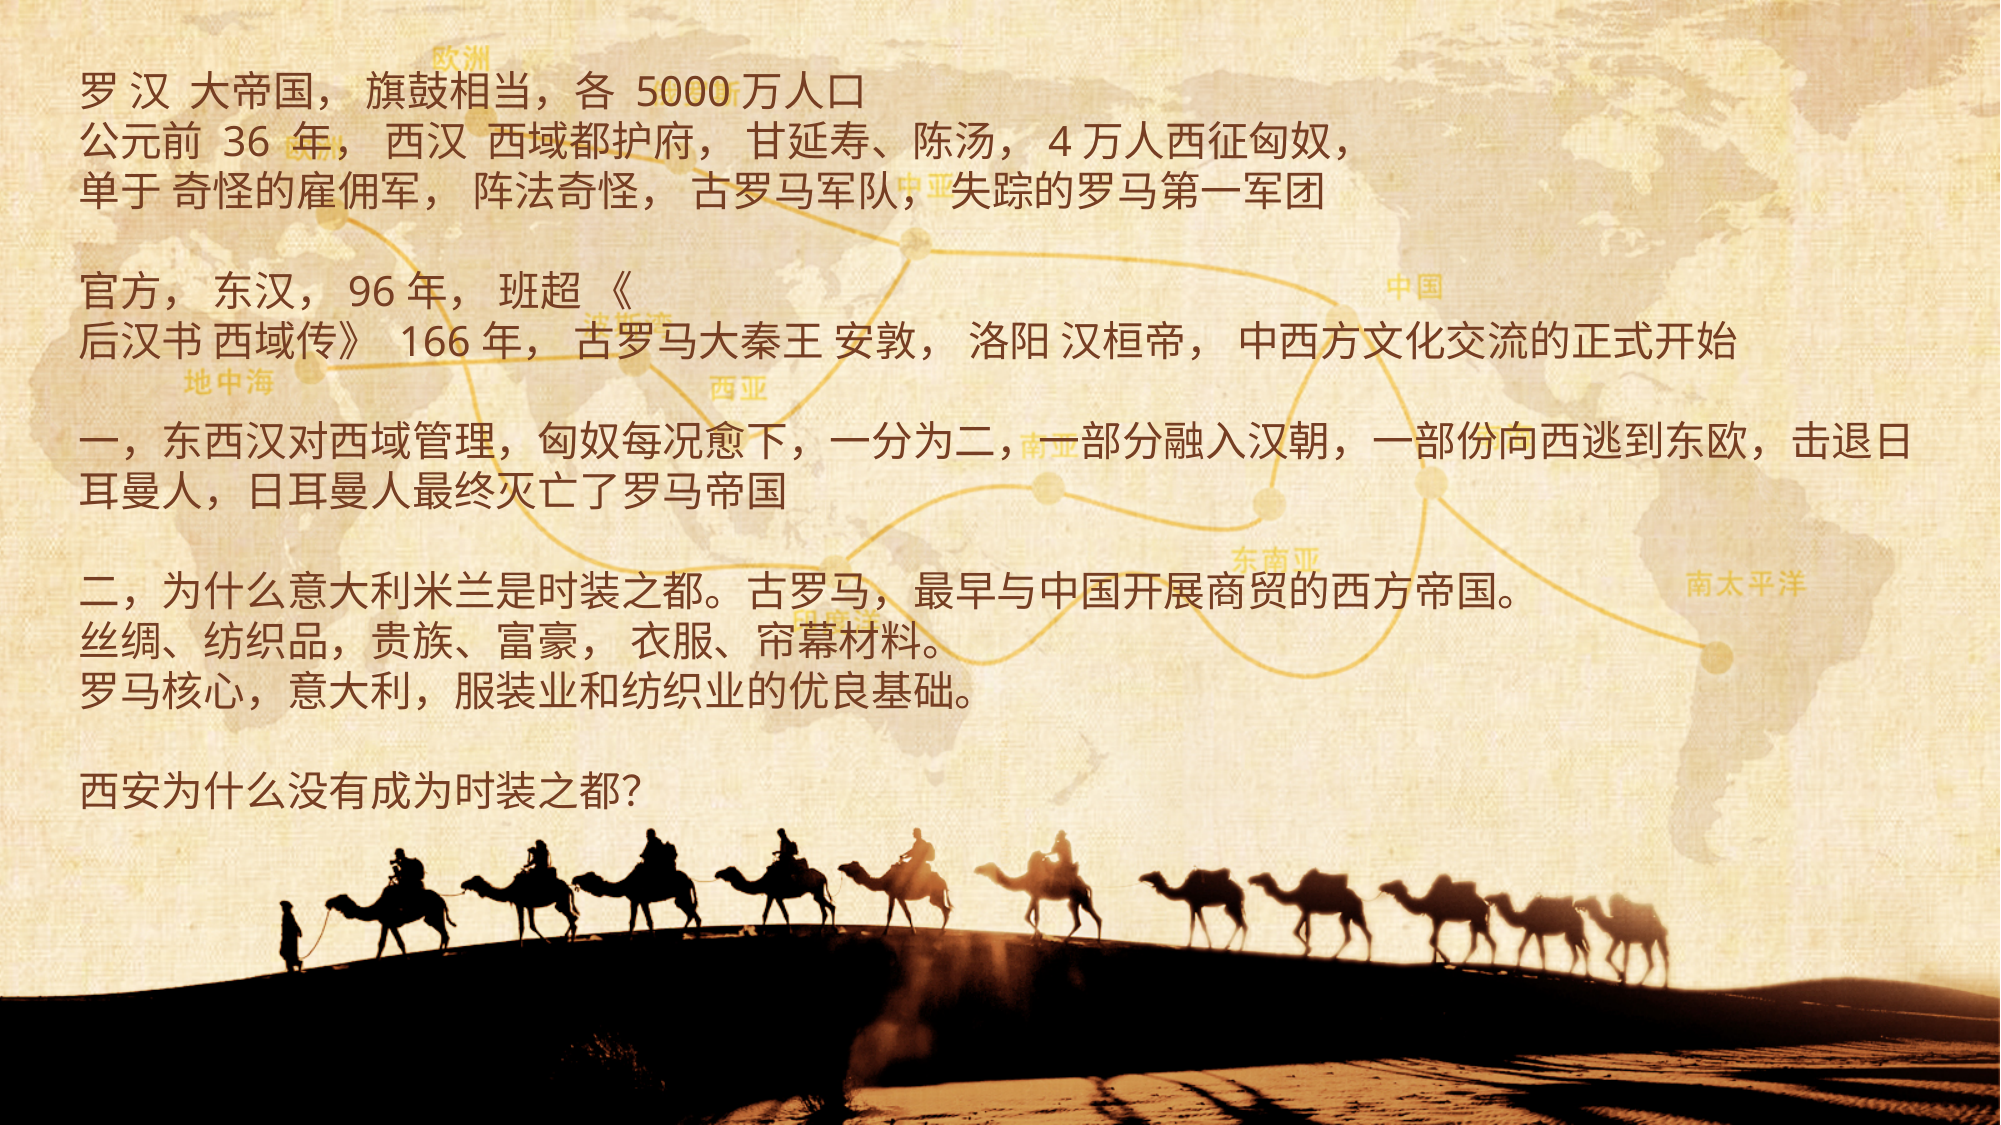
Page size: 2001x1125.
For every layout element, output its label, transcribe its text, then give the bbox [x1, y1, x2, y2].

picture [0, 0, 2000, 1125]
text_box 罗 汉 大帝国， 旗鼓相当，各 5000万人口 公元前 36 年， 西汉 西域都护府， 甘延寿、陈汤，4万人西征匈奴， 单于 奇怪的雇佣军， 阵法奇怪， 古罗马军队， 失踪的罗马第一军团 官方， 东汉，96年， 班超 《 后汉书 西域传》 166年， 古罗马大秦王 安敦， 洛阳 汉桓帝， 中西方文化交流的正式开始 一，东西汉对西域管理，匈奴每况愈下，一分为二，一部分融入汉朝，一部份向西逃到东欧，击退日耳曼人，日耳曼人最终灭亡了罗马帝国 二，为什么意大利米兰是时装之都。古罗马，最早与中国开展商贸的西方帝国。 丝绸、纺织品，贵族、富豪， 衣服、帘幕材料。 罗马核心，意大利，服装业和纺织业的优良基础。 西安为什么没有成为时装之都？ [66, 58, 1931, 821]
